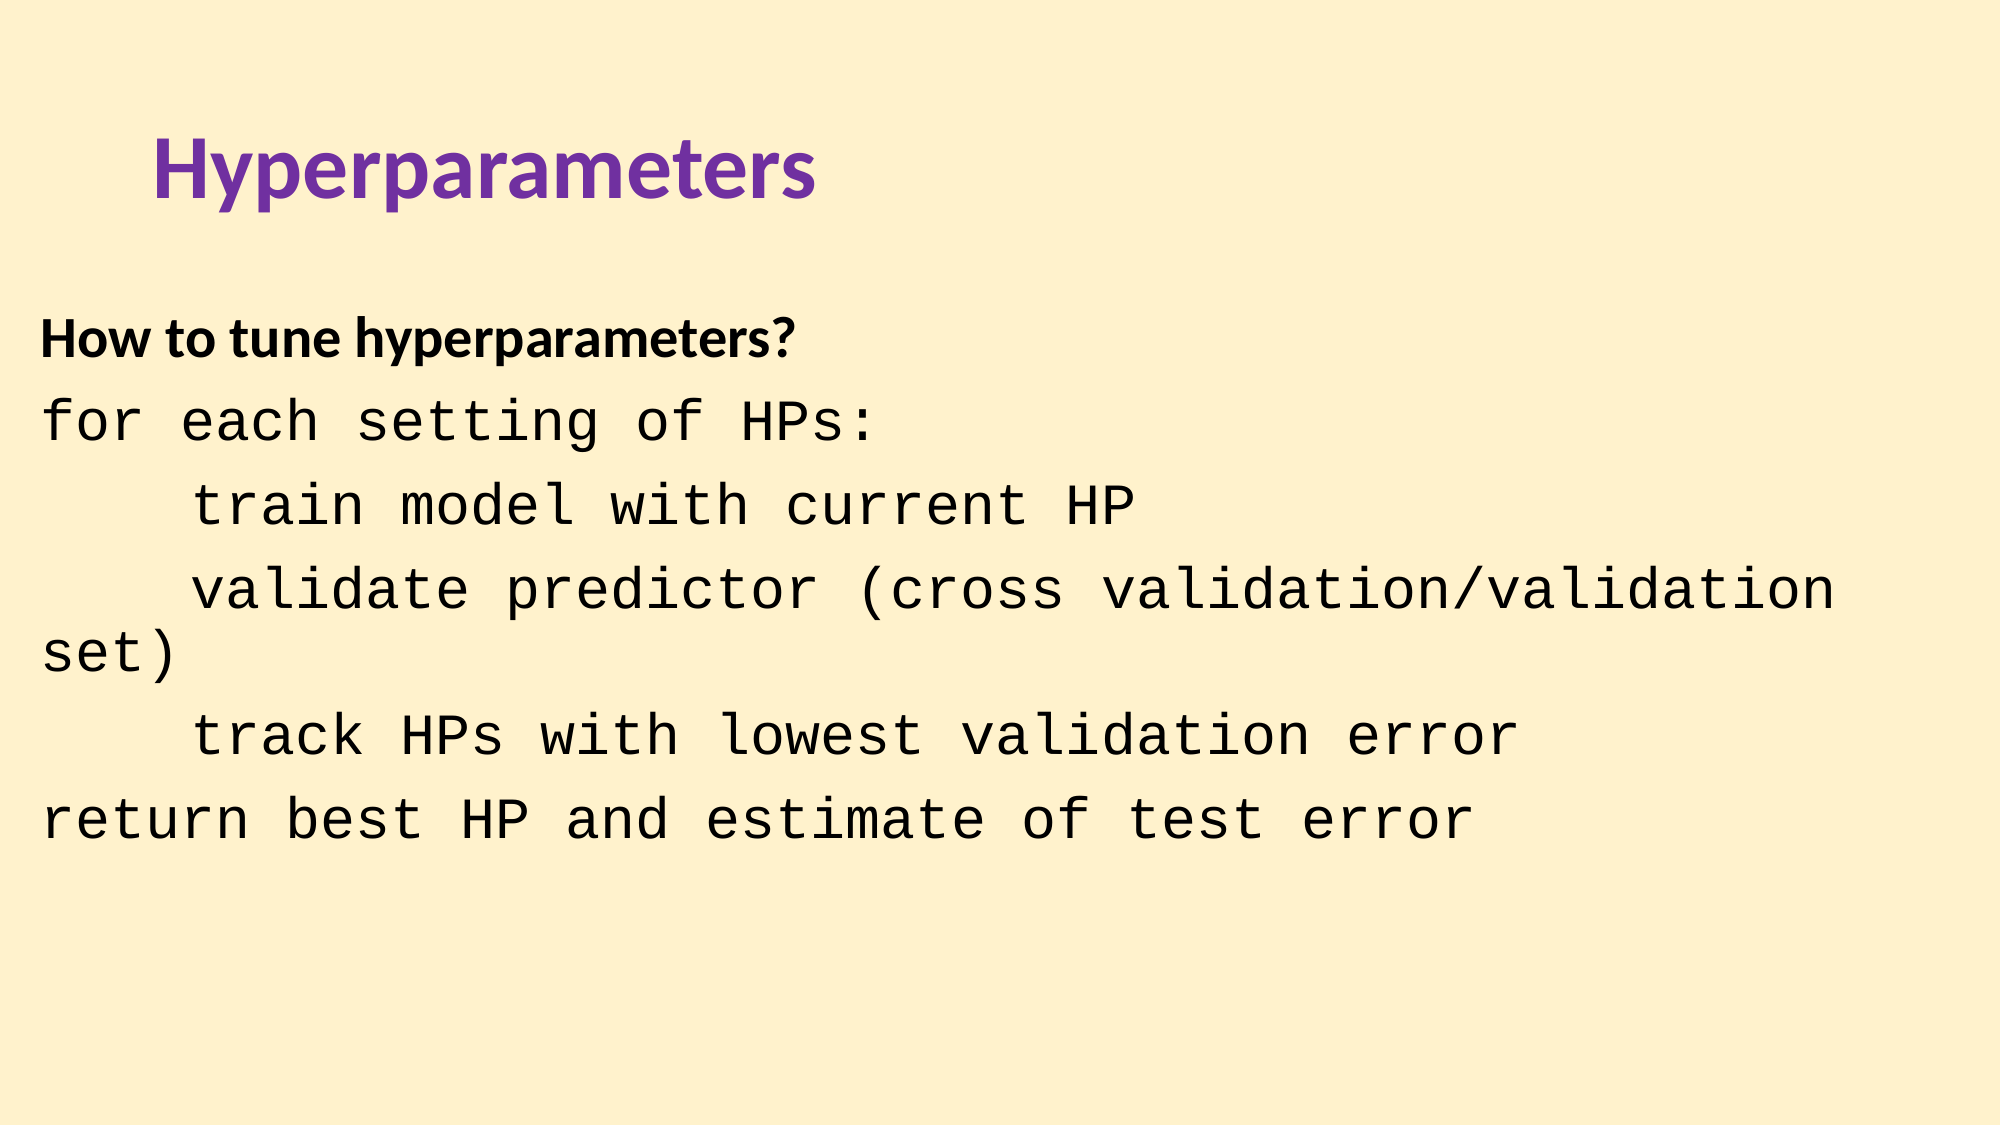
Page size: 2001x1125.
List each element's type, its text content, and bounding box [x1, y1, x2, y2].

list How to tune hyperparameters? for each setting of HPs: train model with current HP validate predictor (cross validation/validation set) track HPs with lowest validation error return best HP and estimate of test error [25, 299, 1978, 1014]
title Hyperparameters [137, 59, 1863, 278]
